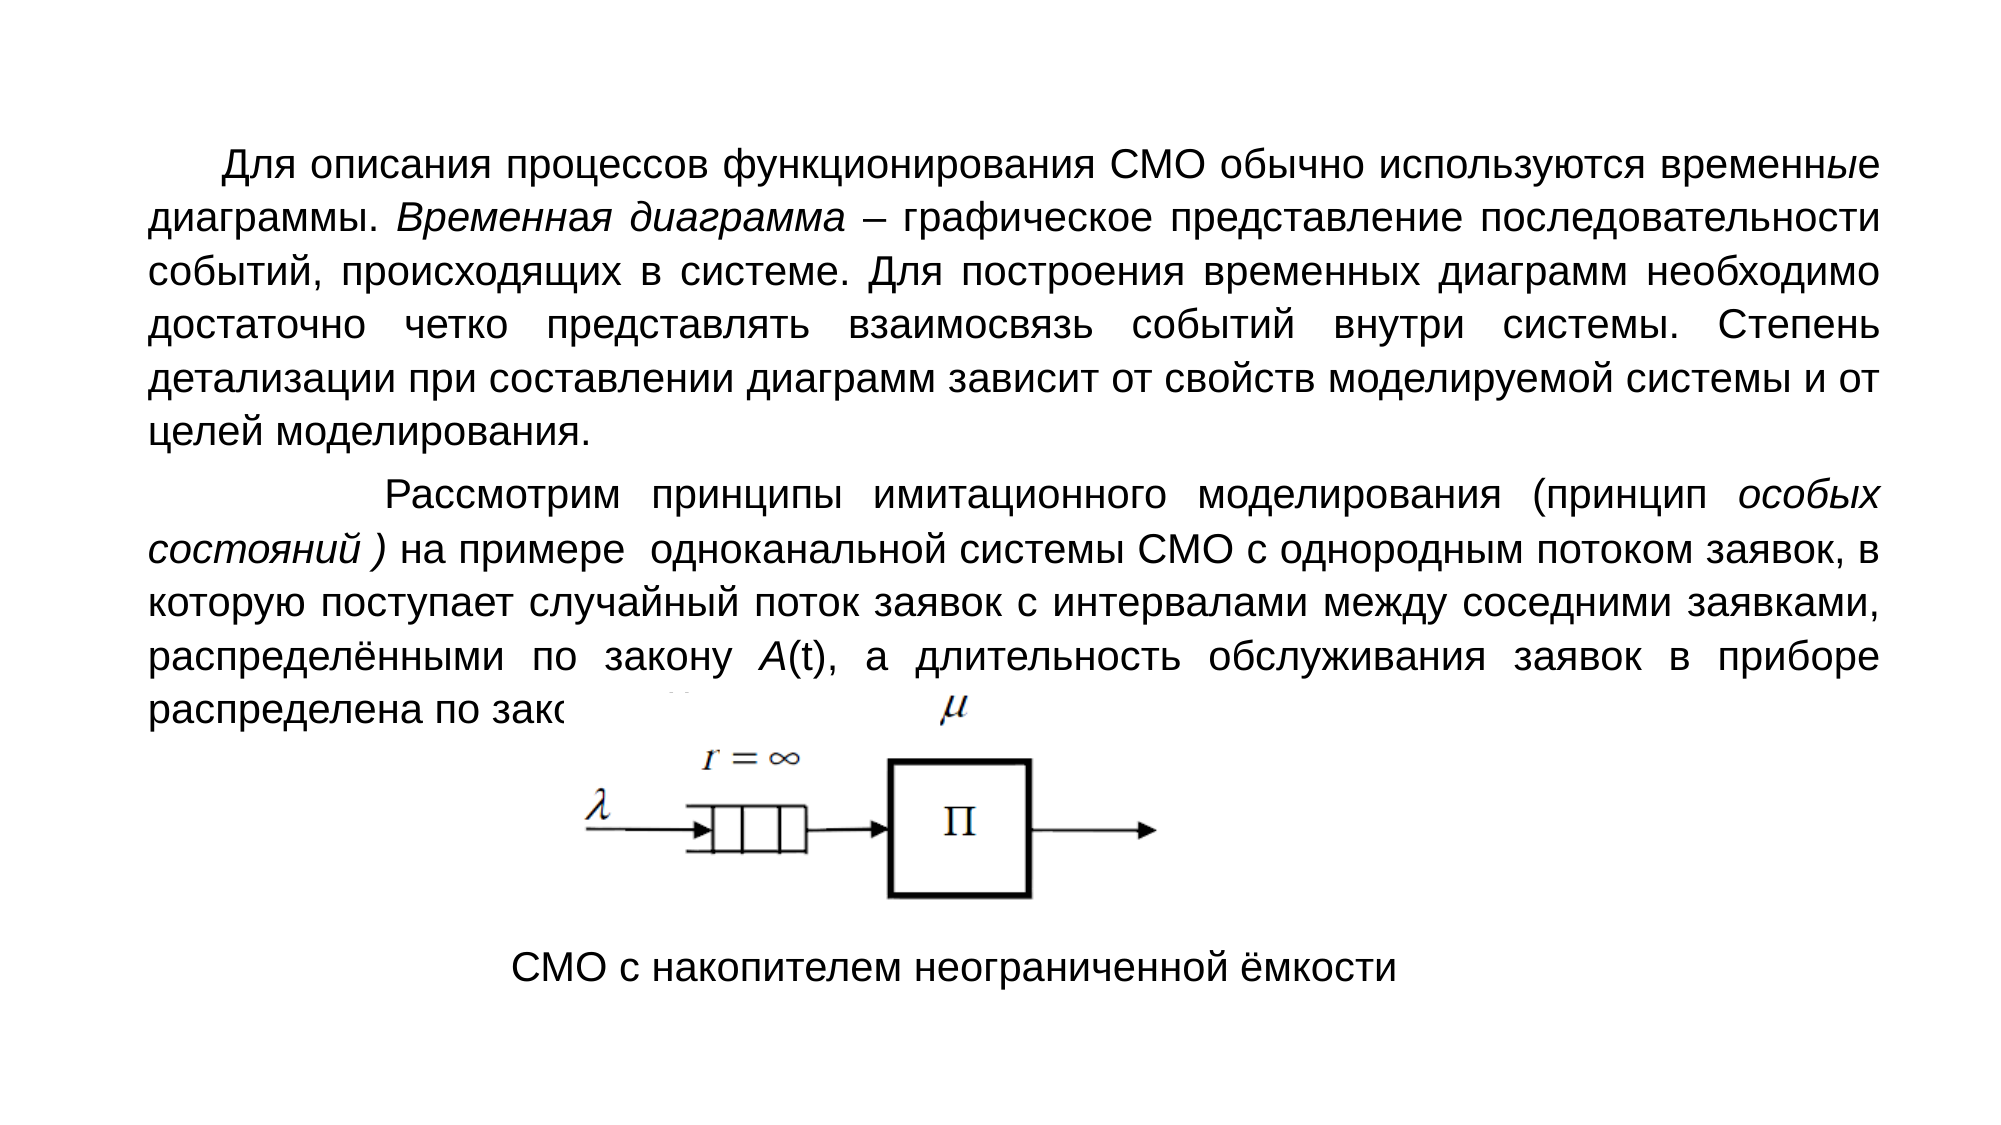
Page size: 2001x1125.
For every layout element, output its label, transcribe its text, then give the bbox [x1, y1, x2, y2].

picture [564, 693, 1173, 911]
text_box СМО с накопителем неограниченной ёмкости [496, 932, 1413, 998]
text_box Для описания процессов функционирования СМО обычно используются временные диаграммы. Временная диаграмма – графическое представление последовательности событий, происходящих в системе. Для построения временных диаграмм необходимо достаточно четко представлять взаимосвязь событий внутри системы. Степень детализации при составлении диаграмм зависит от свойств моделируемой системы и от целей моделирования. Рассмотрим принципы имитационного моделирования (принцип особых состояний ) на примере одноканальной системы СМО с однородным потоком заявок, в которую поступает случайный поток заявок с интервалами между соседними заявками, распределёнными по закону A(t), а длительность обслуживания заявок в приборе распределена по закону B(t). [133, 125, 1896, 740]
